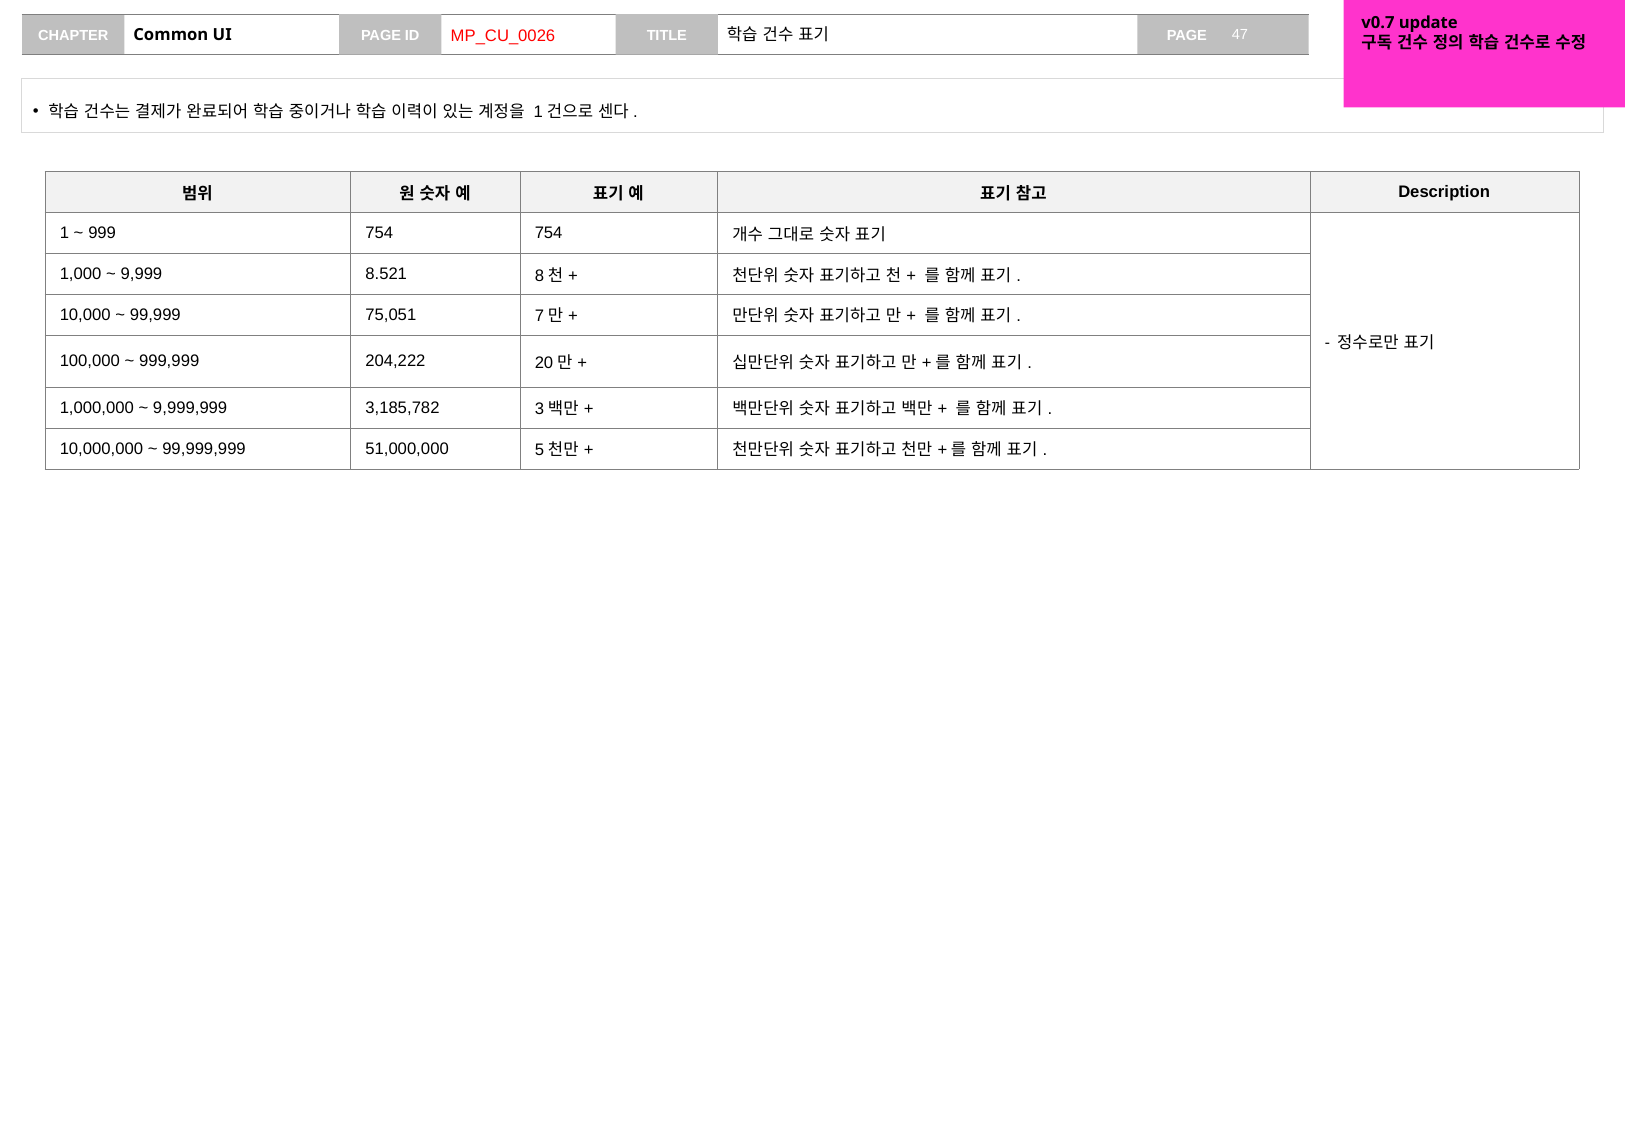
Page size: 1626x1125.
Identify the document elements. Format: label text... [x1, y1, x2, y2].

table_cell 51,000,000 [351, 429, 520, 469]
table_cell 3백만+ [521, 388, 717, 428]
table_cell 10,000 ~ 99,999 [46, 295, 350, 335]
table_cell 십만단위 숫자 표기하고 만+를 함께 표기. [718, 336, 1310, 387]
table_header 원 숫자 예 [351, 172, 520, 212]
table_cell 3,185,782 [351, 388, 520, 428]
list 학습 건수 표기 [717, 16, 1138, 53]
table_cell - 정수로만 표기 [1311, 213, 1579, 469]
table_cell 1 ~ 999 [46, 213, 350, 253]
title Common UI [124, 16, 339, 53]
text_box v0.7 update 구독 건수 정의 학습 건수로 수정 [1343, 0, 1625, 108]
table_cell 8천+ [521, 254, 717, 294]
table_cell 1,000,000 ~ 9,999,999 [46, 388, 350, 428]
table_cell 100,000 ~ 999,999 [46, 336, 350, 387]
table_header 표기 예 [521, 172, 717, 212]
table_cell 75,051 [351, 295, 520, 335]
table_header 표기 참고 [718, 172, 1310, 212]
table_cell 7만+ [521, 295, 717, 335]
table_cell 8.521 [351, 254, 520, 294]
table_cell 204,222 [351, 336, 520, 387]
table_cell 백만단위 숫자 표기하고 백만+ 를 함께 표기. [718, 388, 1310, 428]
table_cell 10,000,000 ~ 99,999,999 [46, 429, 350, 469]
table_header 범위 [46, 172, 350, 212]
table_header Description [1311, 172, 1579, 212]
table_cell 754 [351, 213, 520, 253]
text_box 학습 건수는 결제가 완료되어 학습 중이거나 학습 이력이 있는 계정을 1건으로 센다. [21, 78, 1604, 133]
table_cell 754 [521, 213, 717, 253]
table_cell 천만단위 숫자 표기하고 천만+를 함께 표기. [718, 429, 1310, 469]
table_cell 5천만+ [521, 429, 717, 469]
list MP_CU_0026 [441, 16, 616, 53]
table_cell 20만+ [521, 336, 717, 387]
table_cell 1,000 ~ 9,999 [46, 254, 350, 294]
table_cell 개수 그대로 숫자 표기 [718, 213, 1310, 253]
table_cell 만단위 숫자 표기하고 만+ 를 함께 표기. [718, 295, 1310, 335]
table_cell 천단위 숫자 표기하고 천+ 를 함께 표기. [718, 254, 1310, 294]
